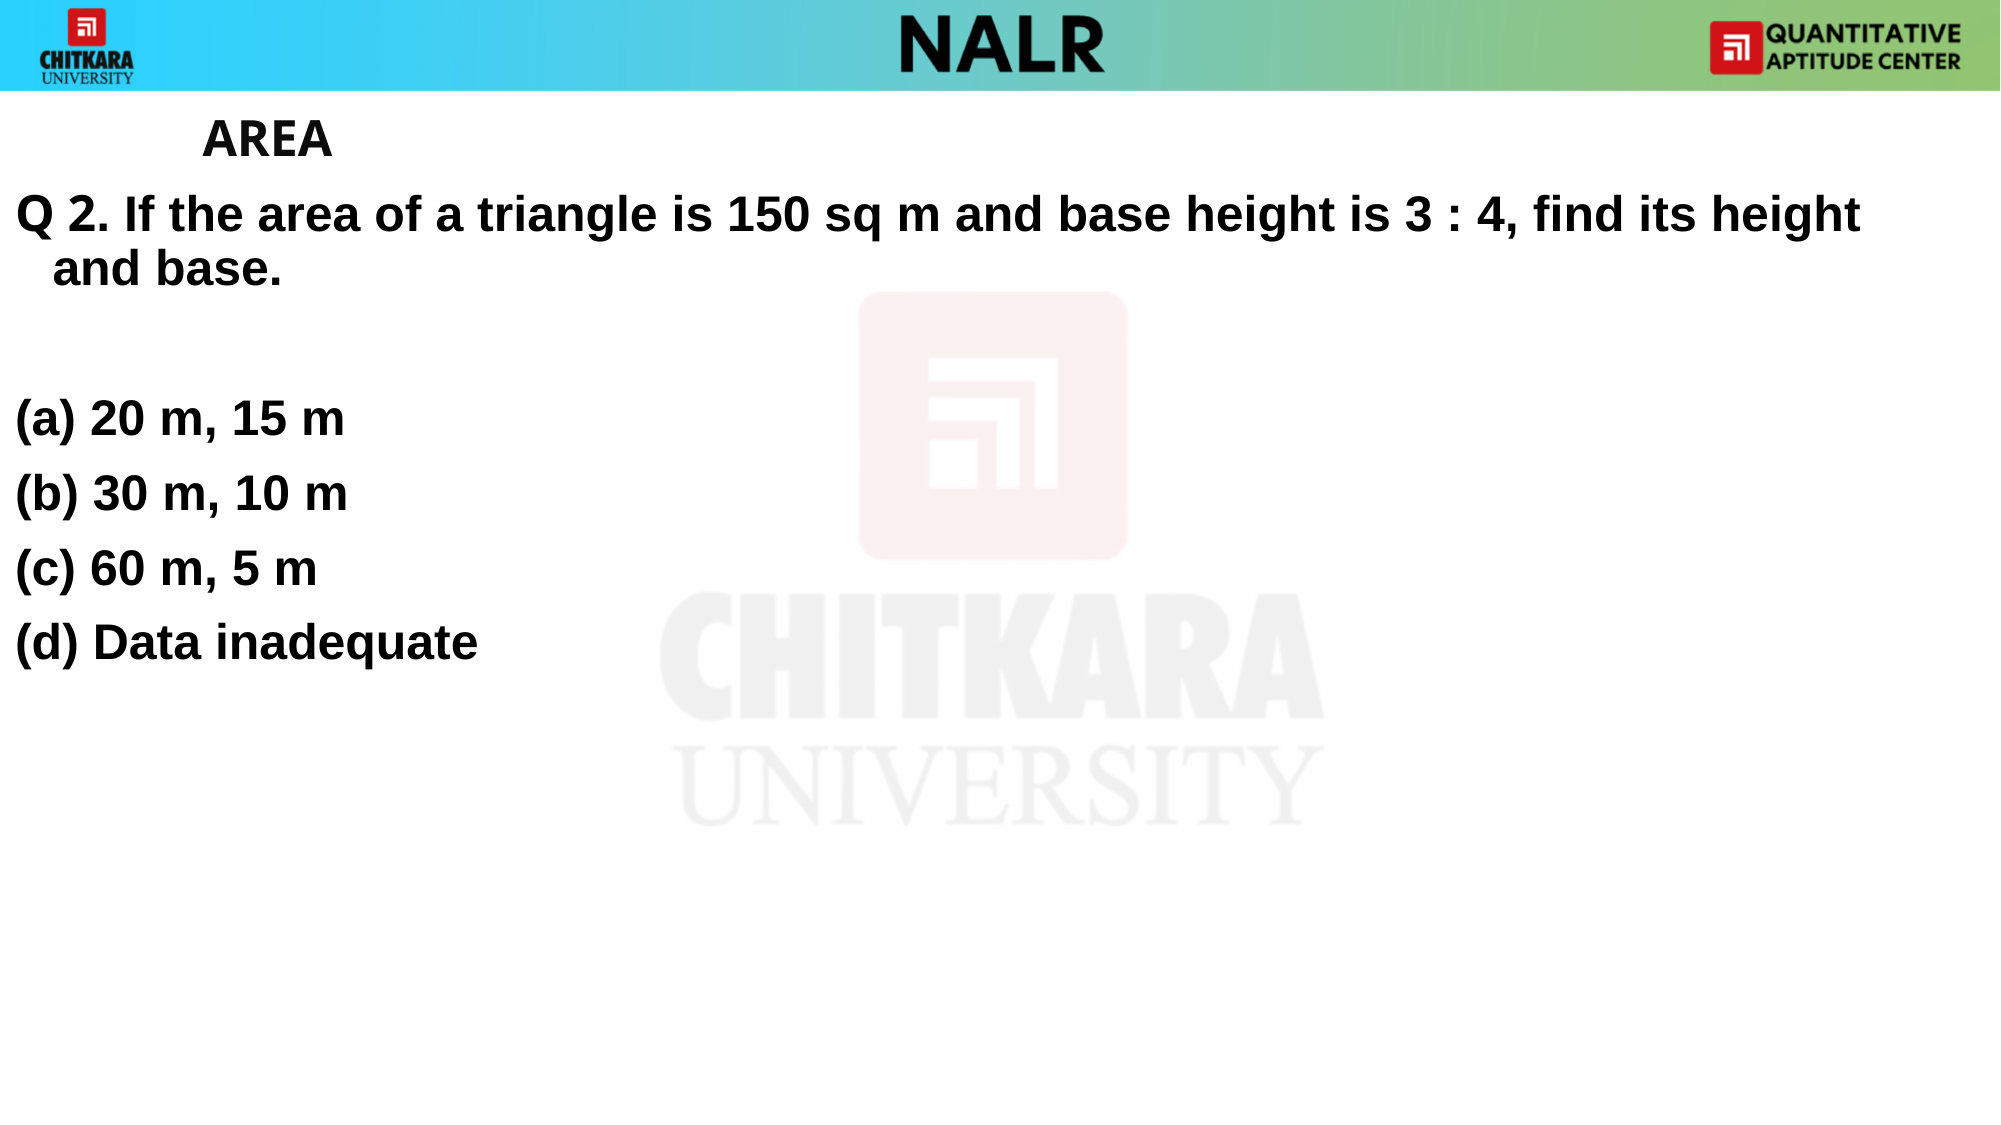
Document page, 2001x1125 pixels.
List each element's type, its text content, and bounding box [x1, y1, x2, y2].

list AREA Q 2. If the area of a triangle is 150 sq m and base height is 3 : 4, find its height and base. 20 m, 15 m (b) 30 m, 10 m (c) 60 m, 5 m (d) Data inadequate [0, 106, 1925, 983]
title [41, 31, 1959, 142]
picture [0, 0, 2001, 1125]
